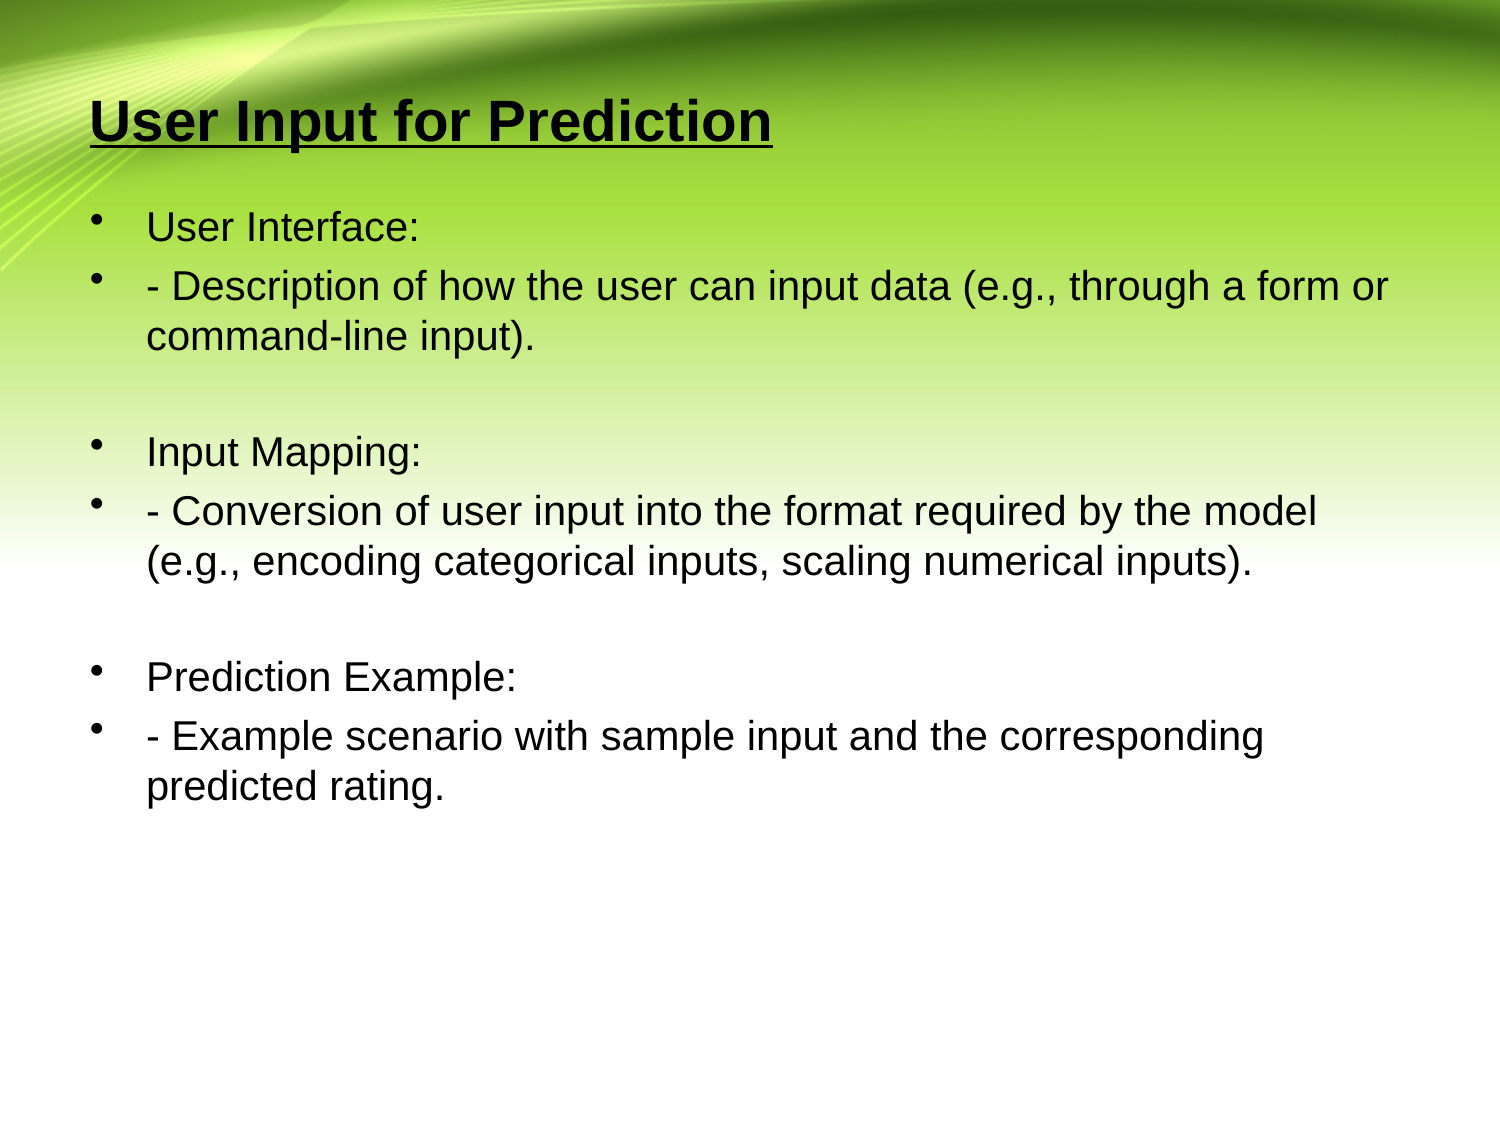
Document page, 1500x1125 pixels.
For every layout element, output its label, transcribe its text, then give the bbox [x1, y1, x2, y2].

title User Input for Prediction [74, 44, 1426, 192]
list User Interface: - Description of how the user can input data (e.g., through a form or command-line input). Input Mapping: - Conversion of user input into the format required by the model (e.g., encoding categorical inputs, scaling numerical inputs). Prediction Example: - Example scenario with sample input and the corresponding predicted rating. [74, 192, 1426, 1006]
picture [0, 0, 1500, 1125]
